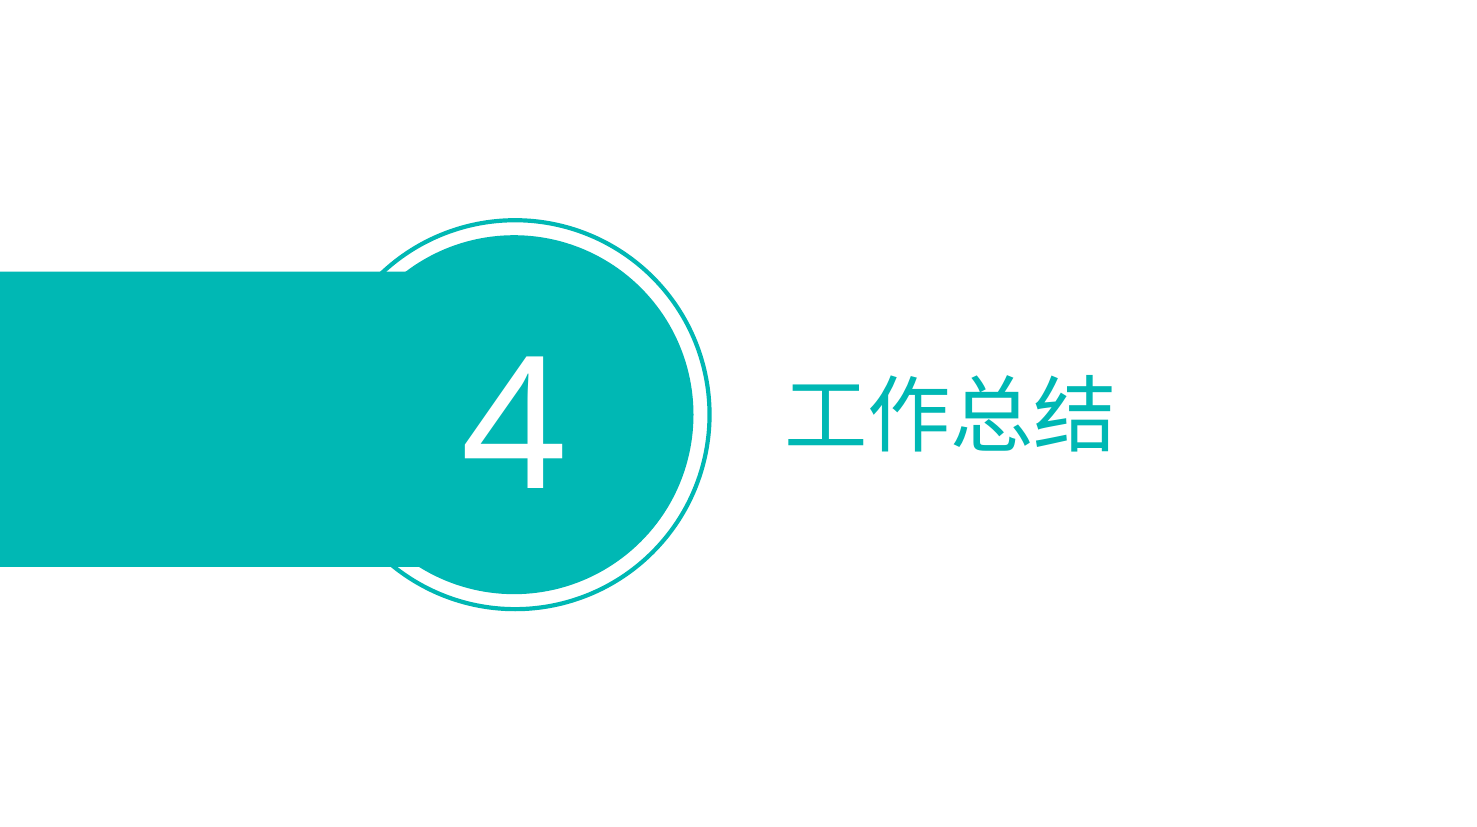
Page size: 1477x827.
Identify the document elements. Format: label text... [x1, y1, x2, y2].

text_box 4 [334, 235, 688, 595]
text_box 工作总结 [490, 342, 1412, 461]
text_box [318, 218, 707, 612]
text_box [0, 270, 392, 569]
